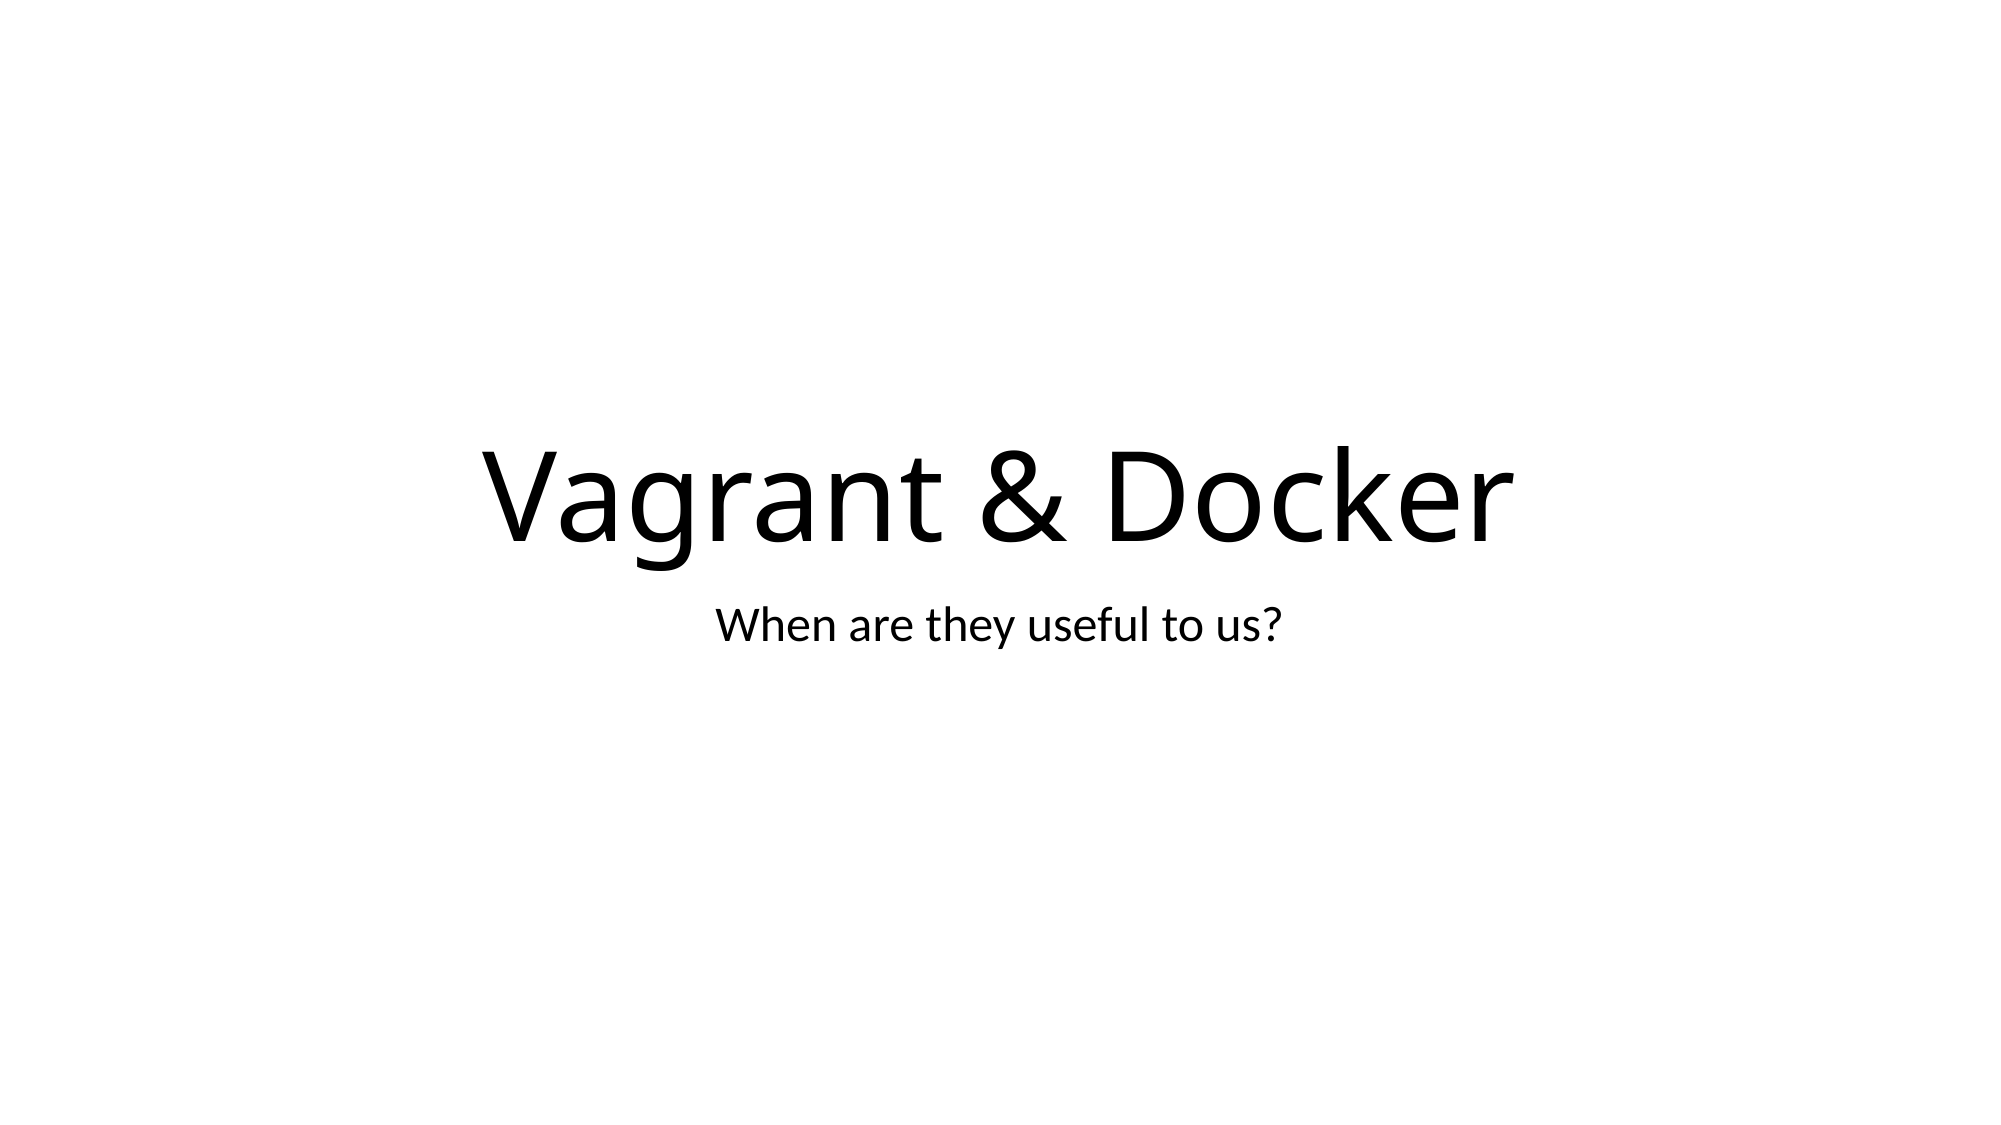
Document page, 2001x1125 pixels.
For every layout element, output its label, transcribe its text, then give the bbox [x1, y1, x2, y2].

title Vagrant & Docker [249, 184, 1750, 576]
subtitle When are they useful to us? [249, 590, 1750, 863]
